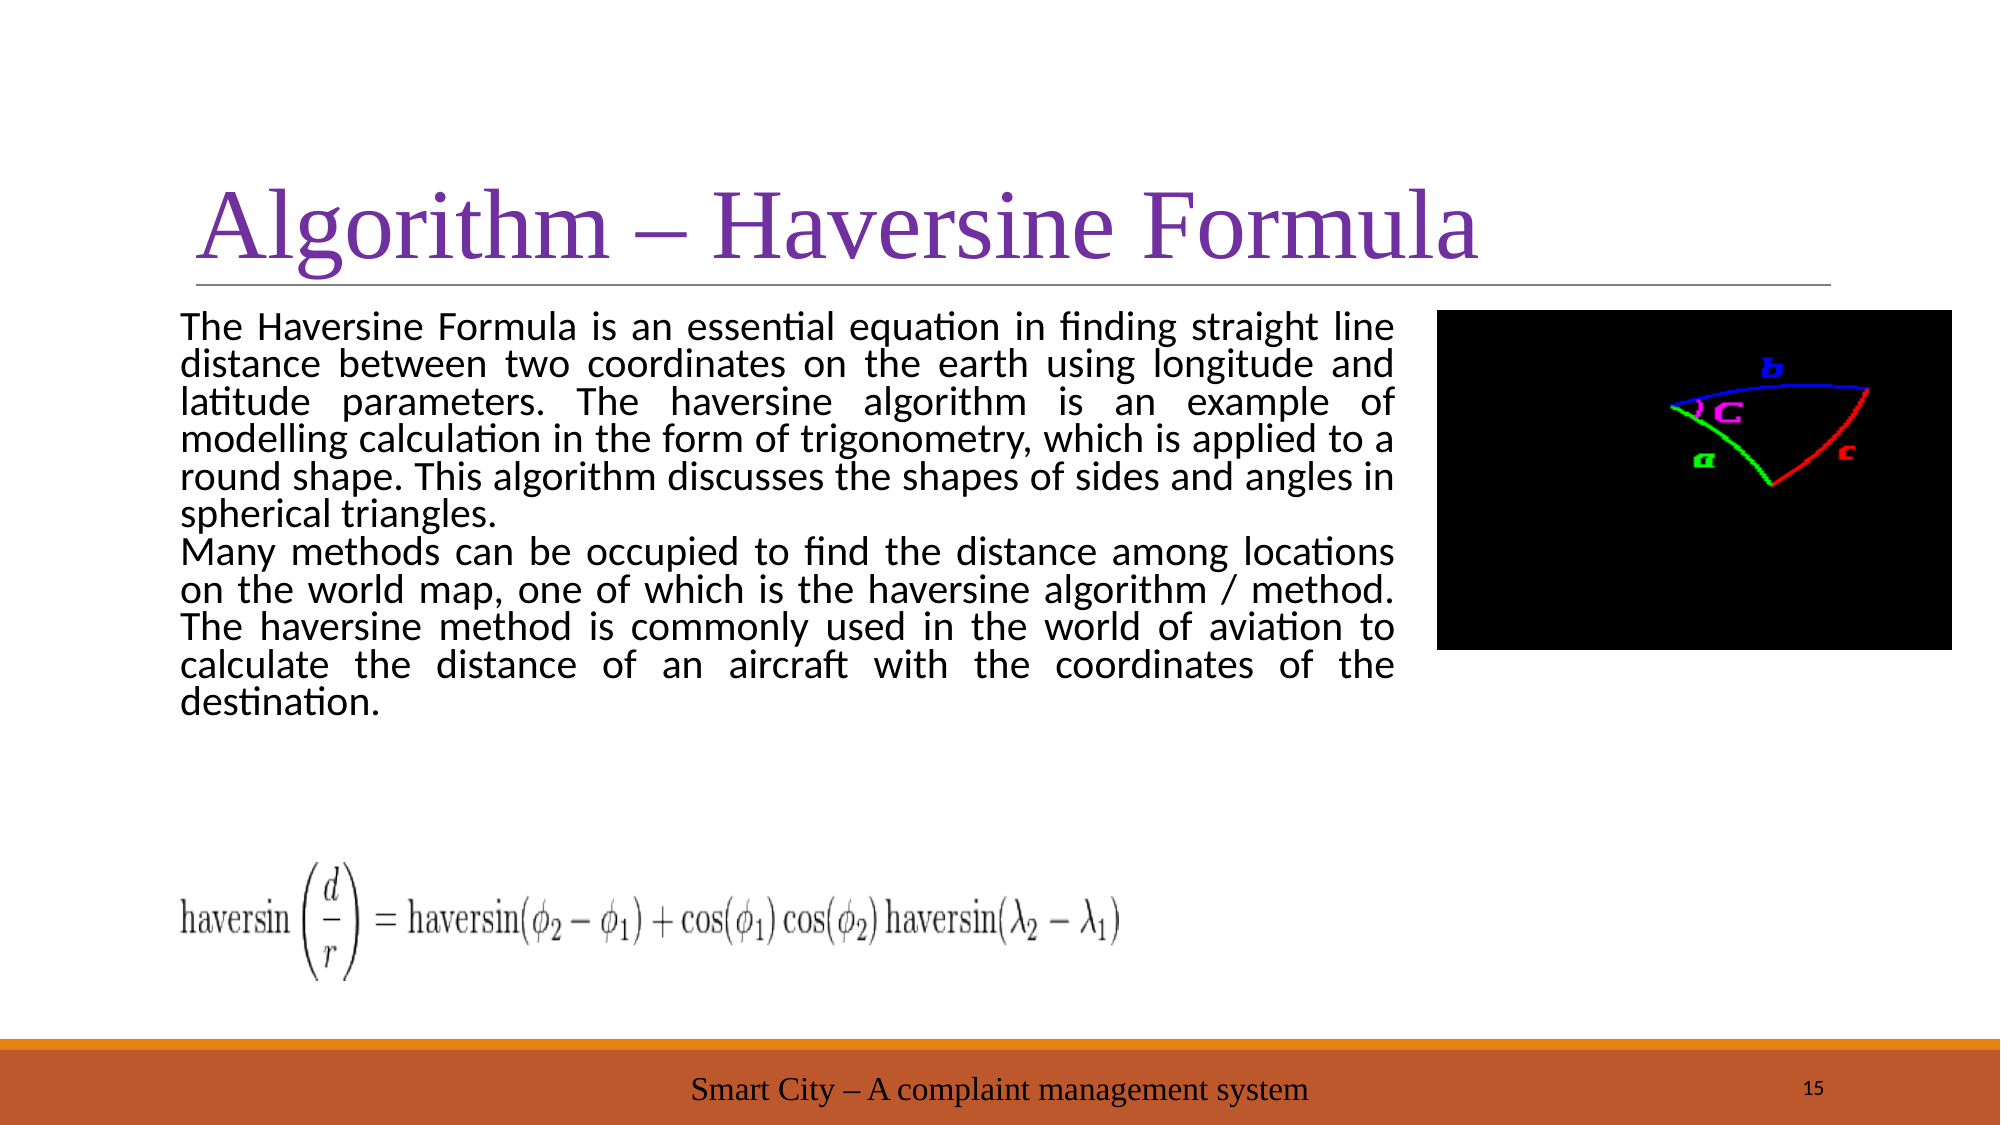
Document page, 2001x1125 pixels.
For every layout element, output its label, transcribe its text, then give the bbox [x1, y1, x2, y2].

slide_number ‹#› [1624, 1059, 1840, 1120]
text_box The Haversine Formula is an essential equation in finding straight line distance between two coordinates on the earth using longitude and latitude parameters. The haversine algorithm is an example of modelling calculation in the form of trigonometry, which is applied to a round shape. This algorithm discusses the shapes of sides and angles in spherical triangles. Many methods can be occupied to find the distance among locations on the world map, one of which is the haversine algorithm / method. The haversine method is commonly used in the world of aviation to calculate the distance of an aircraft with the coordinates of the destination. [179, 302, 1396, 963]
picture [1436, 310, 1952, 650]
footer Smart City – A complaint management system [604, 1059, 1396, 1120]
picture [179, 862, 1119, 981]
title Algorithm – Haversine Formula [180, 47, 1830, 285]
